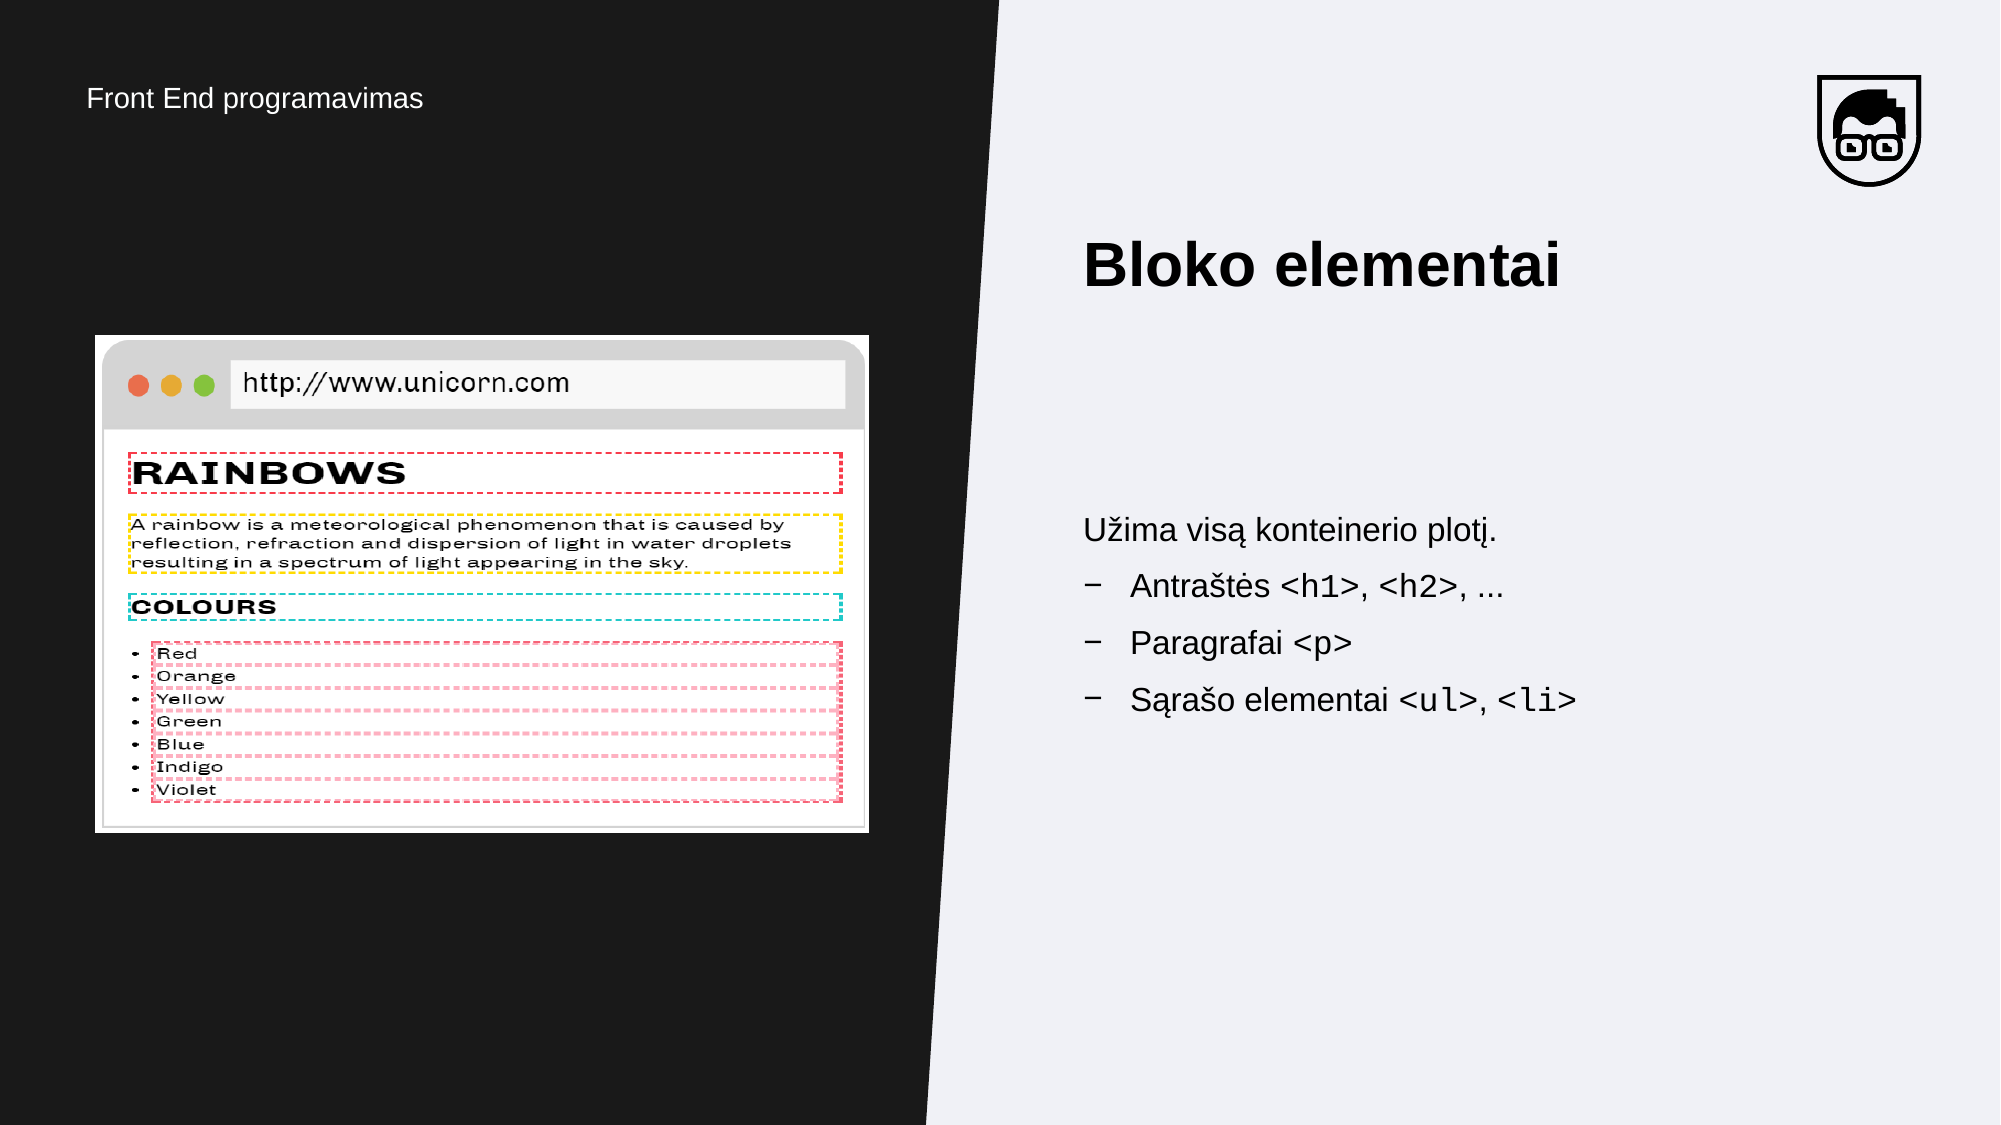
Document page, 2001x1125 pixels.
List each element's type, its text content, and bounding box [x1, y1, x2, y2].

text_box Bloko elementai [1075, 224, 1922, 449]
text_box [95, 335, 869, 833]
text_box Užima visą konteinerio plotį. Antraštės <h1>, <h2>, ... Paragrafai <p> Sąrašo elementai <ul>, <li> [1075, 504, 1922, 1023]
text_box Front End programavimas [78, 75, 1000, 150]
